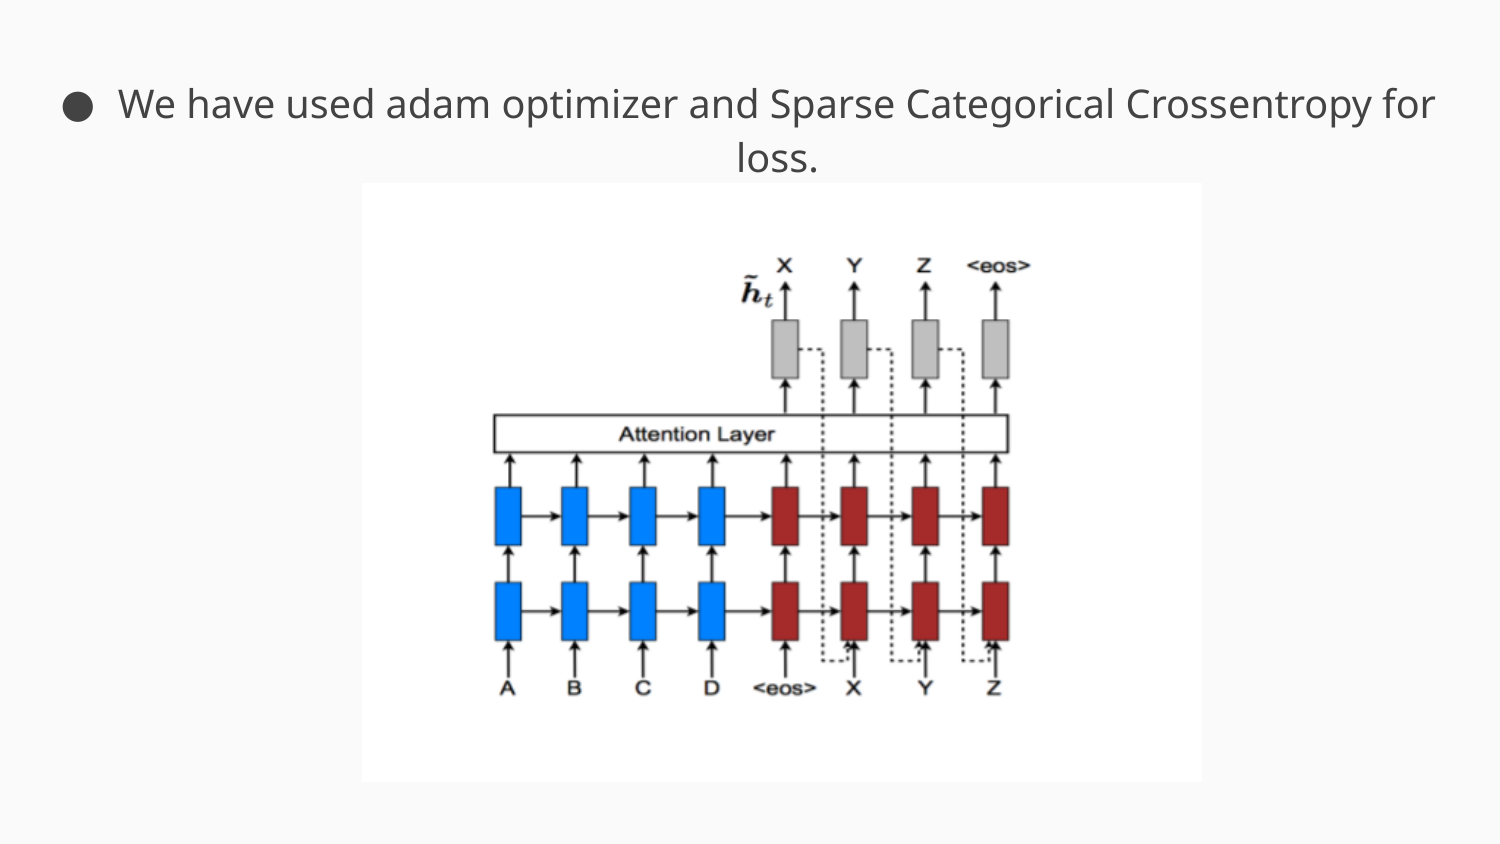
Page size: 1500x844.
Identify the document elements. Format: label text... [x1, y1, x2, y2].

list We have used adam optimizer and Sparse Categorical Crossentropy for loss. [0, 56, 1481, 197]
picture [362, 183, 1202, 782]
